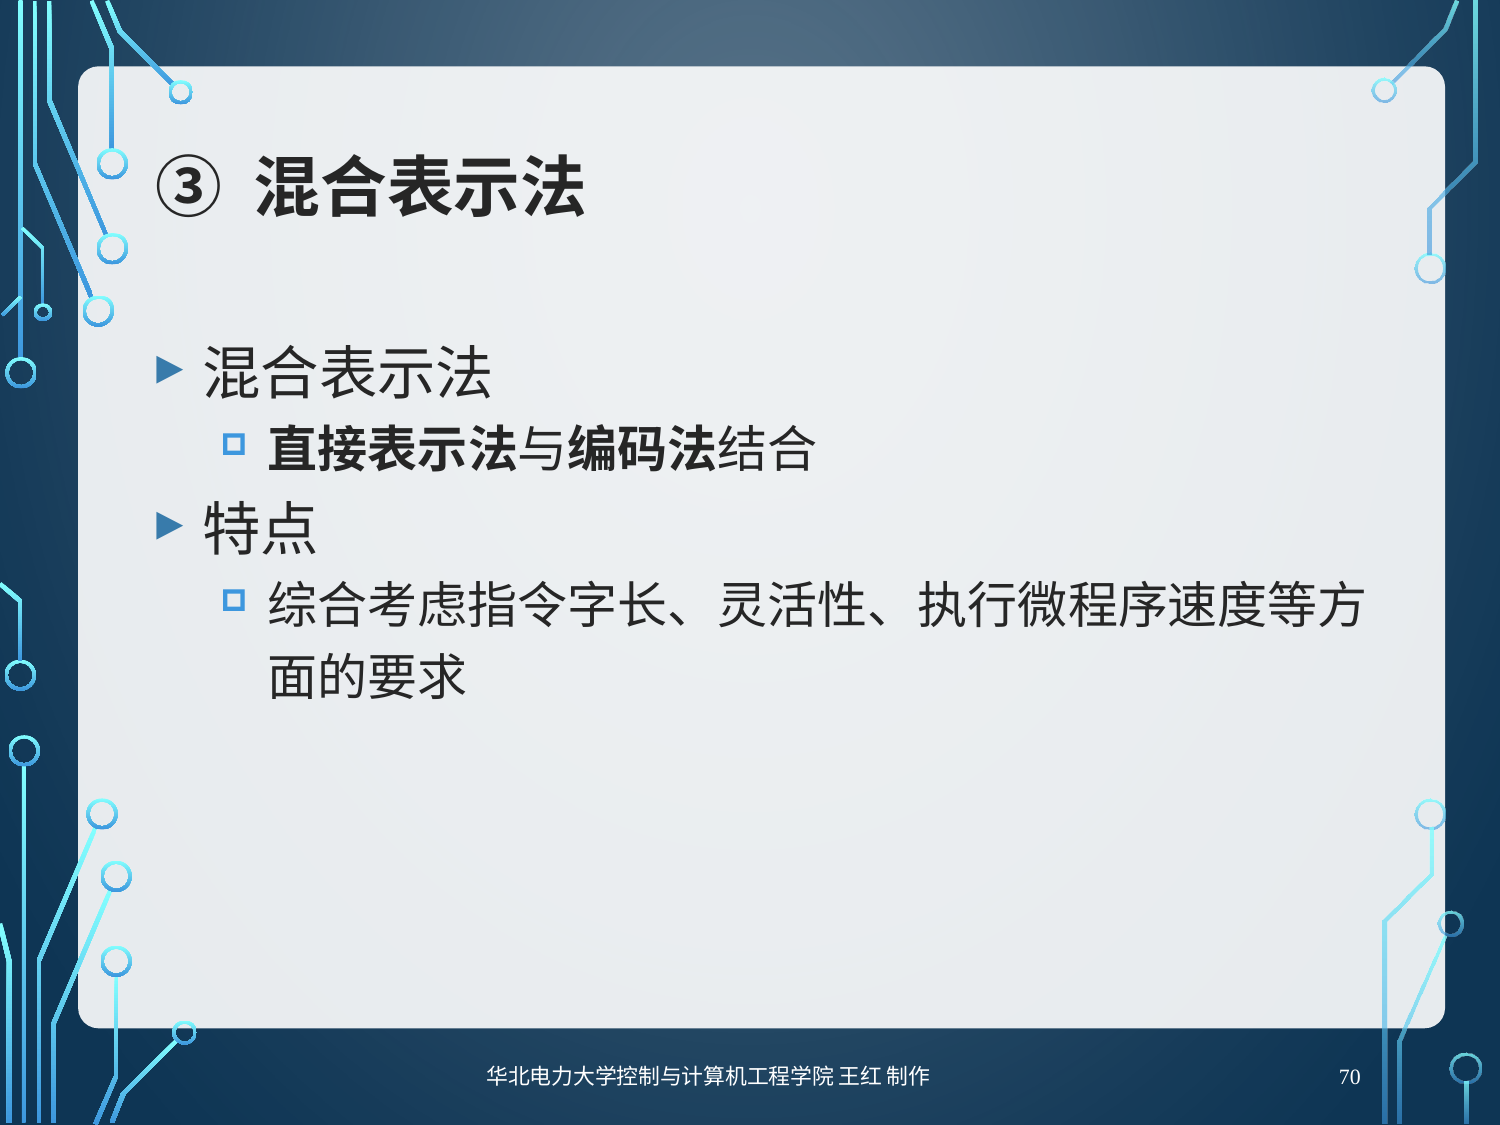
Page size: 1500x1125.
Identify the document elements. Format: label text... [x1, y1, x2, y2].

slide_number 70 [1281, 1045, 1376, 1106]
title ③ 混合表示法 [140, 101, 1400, 279]
list 混合表示法 直接表示法与编码法结合 特点 综合考虑指令字长、灵活性、执行微程序速度等方面的要求 [140, 314, 1400, 1000]
footer 华北电力大学控制与计算机工程学院 王红 制作 [324, 1046, 1093, 1106]
